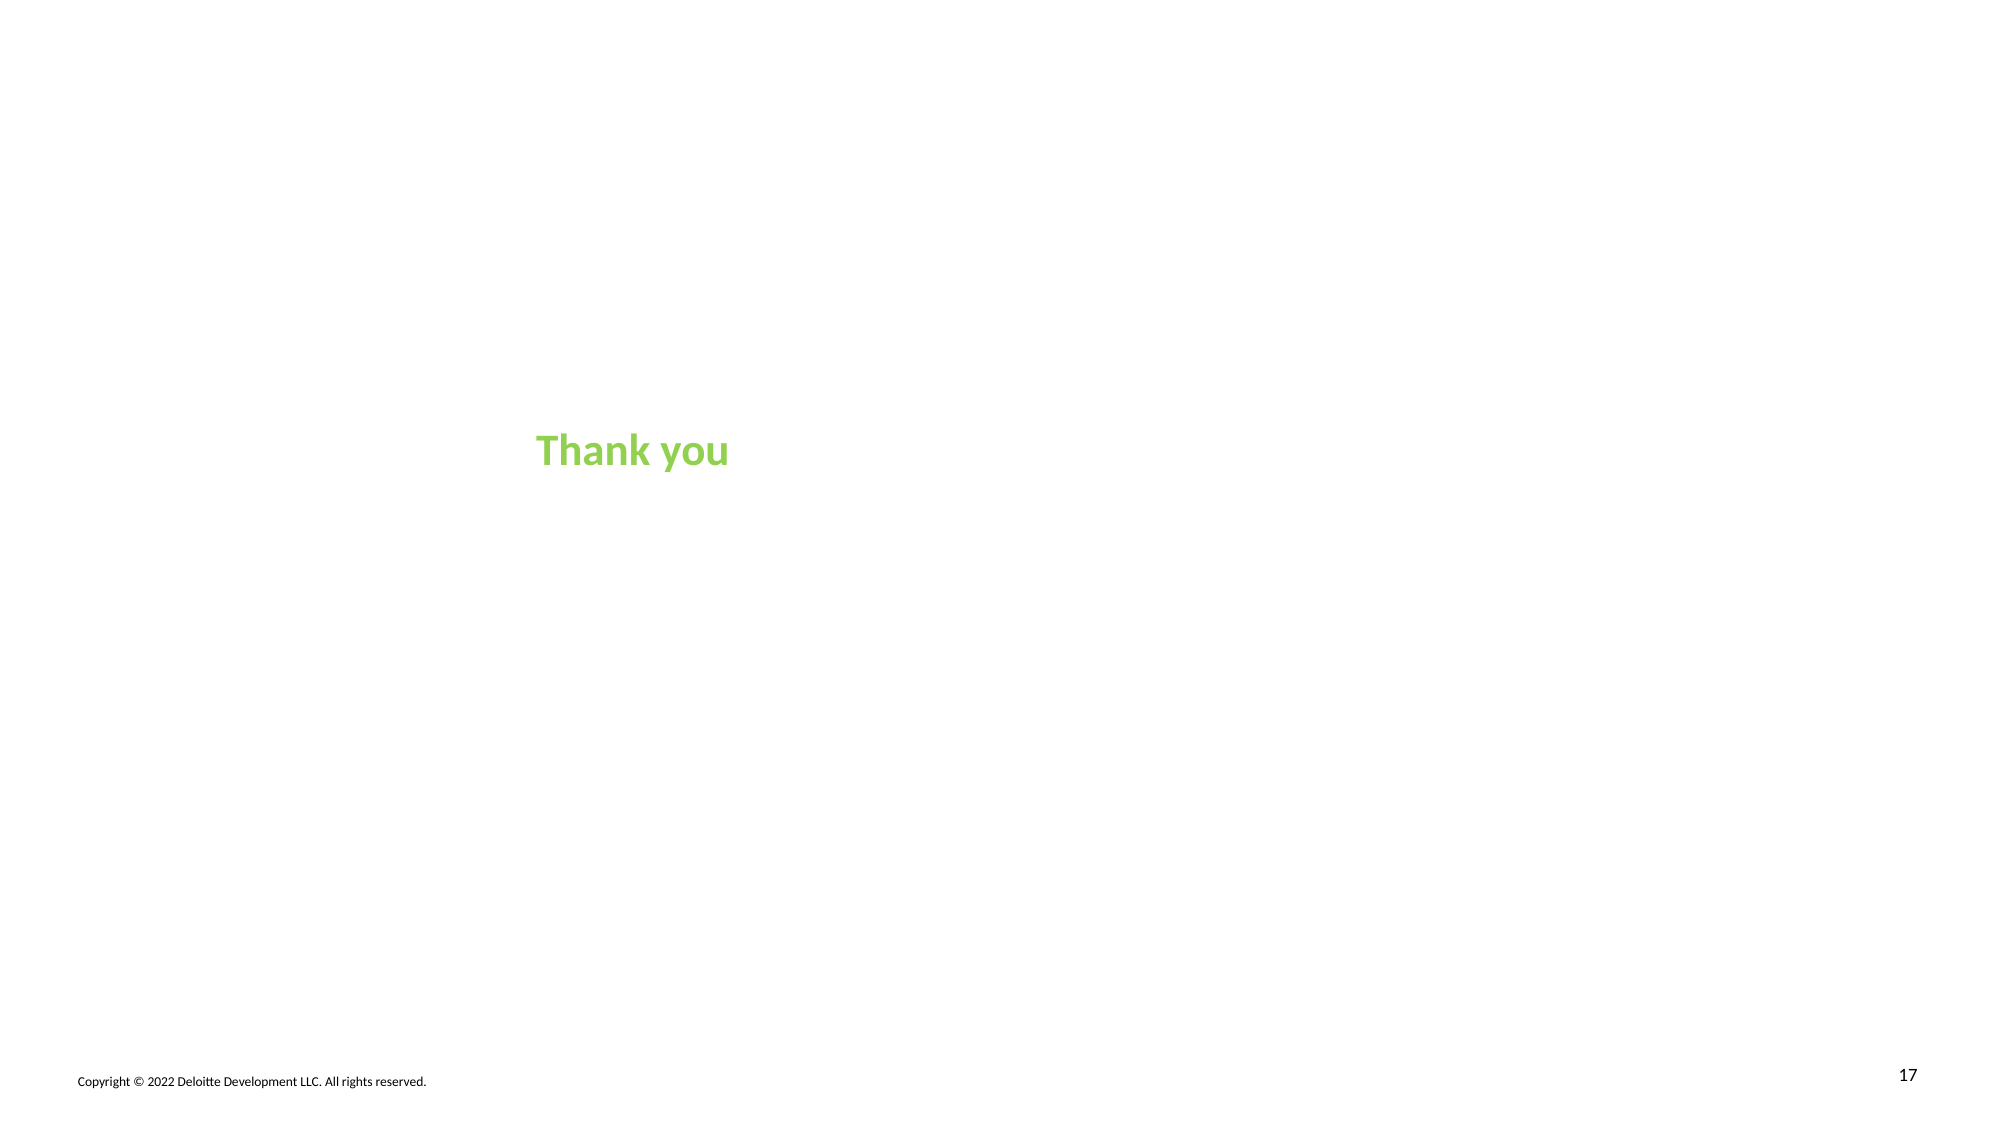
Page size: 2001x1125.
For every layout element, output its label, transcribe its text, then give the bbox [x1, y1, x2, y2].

title Thank you [536, 420, 2000, 476]
